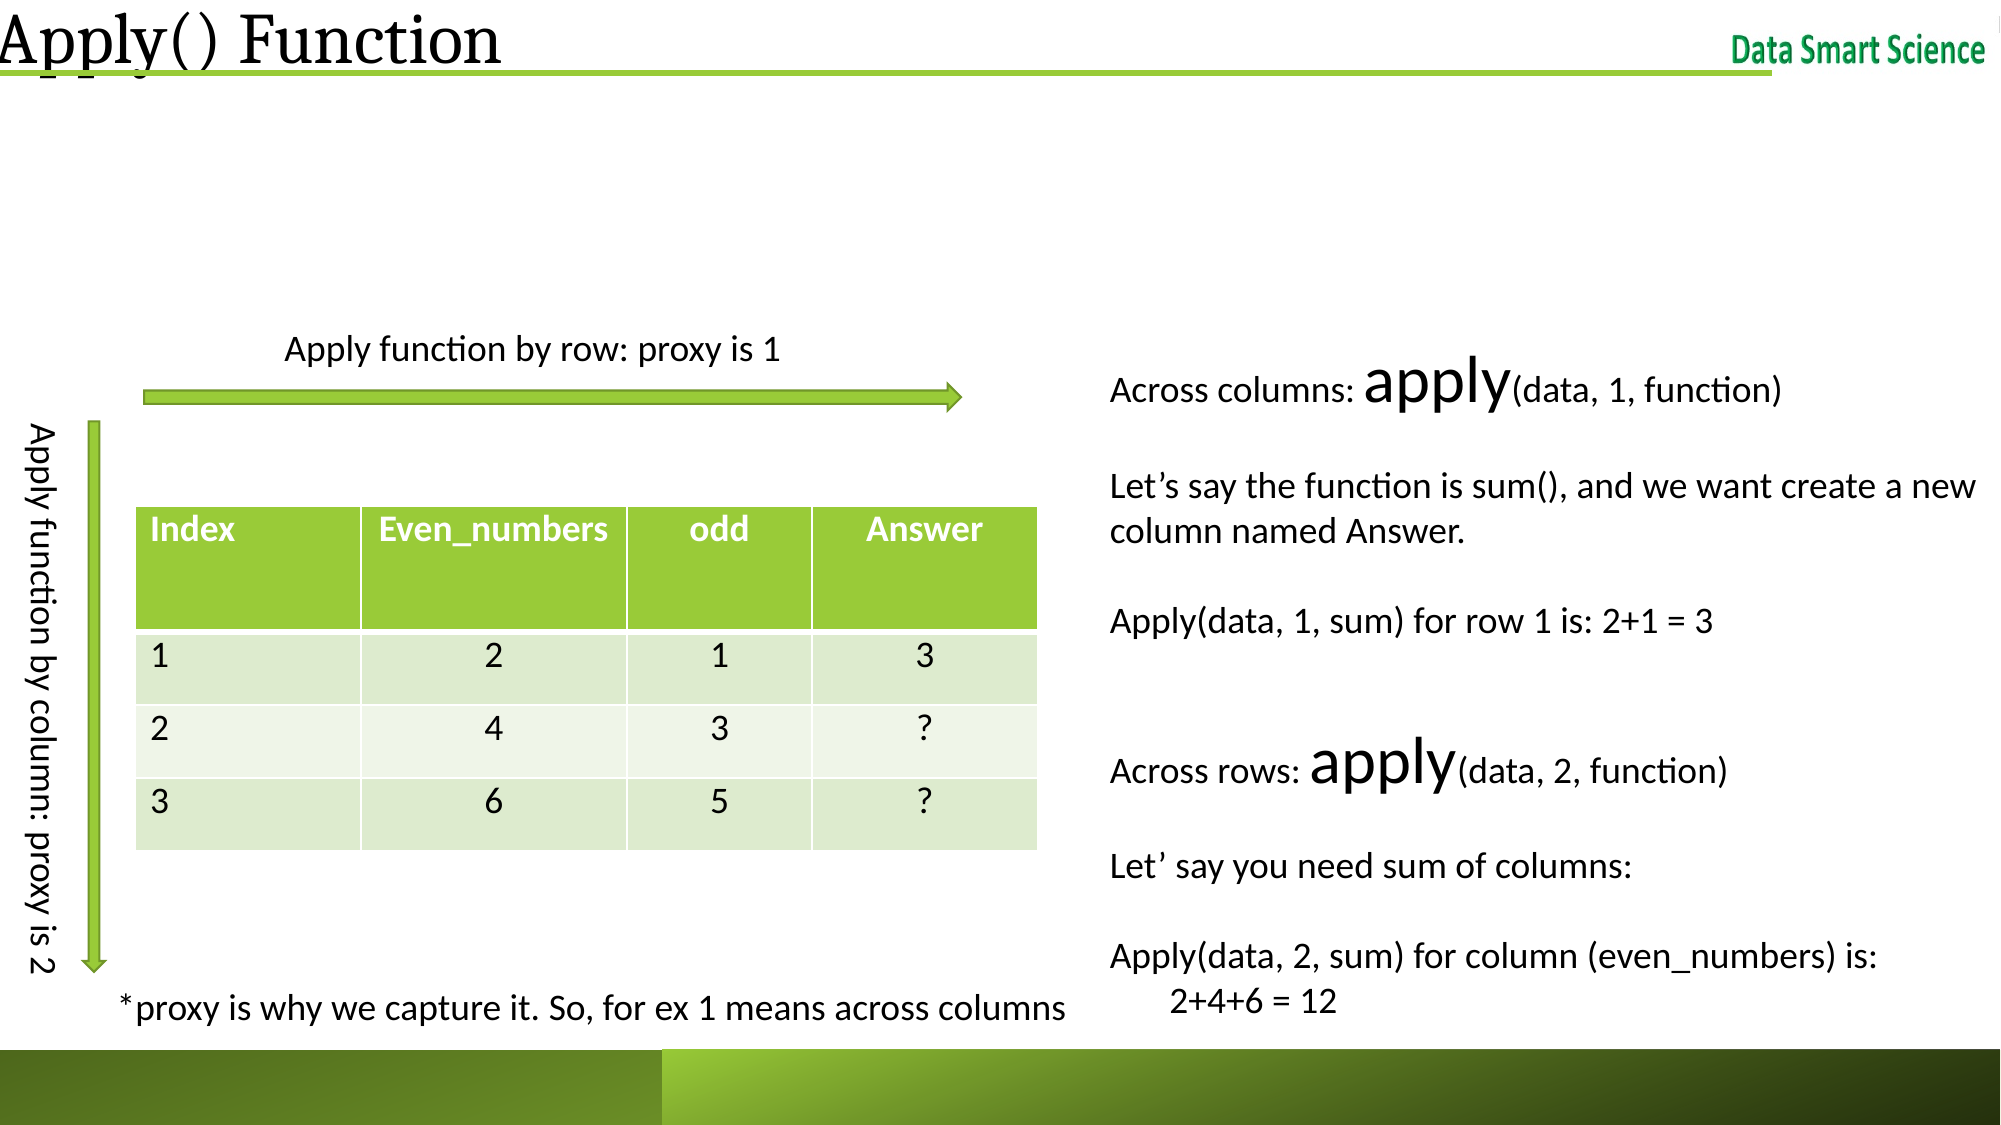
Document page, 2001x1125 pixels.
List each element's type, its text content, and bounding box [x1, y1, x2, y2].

text_box [1332, 0, 2000, 70]
table_cell 2 [136, 706, 360, 777]
table_cell 3 [813, 635, 1037, 704]
text_box Across rows: apply(data, 2, function) Let’ say you need sum of columns: Apply(data, 2, sum) for column (even_numbers) is: 2+4+6 = 12 [1095, 709, 1963, 1074]
text_box Apply function by column: proxy is 2 [15, 408, 76, 991]
table_cell 2 [362, 635, 626, 704]
text_box [661, 1049, 2000, 1125]
table_header Index [136, 507, 360, 629]
text_box Apply() Function [0, 0, 1332, 70]
text_box *proxy is why we capture it. So, for ex 1 means across columns [101, 975, 1084, 1036]
table_cell 3 [628, 706, 811, 777]
text_box [0, 1049, 661, 1125]
text_box [80, 420, 108, 974]
table_header Even_numbers [362, 507, 626, 629]
text_box [0, 76, 2000, 1049]
text_box [143, 381, 963, 414]
text_box Apply() Function [0, 76, 1332, 87]
text_box Across columns: apply(data, 1, function) Let’s say the function is sum(), and we want create a new column named Answer. Apply(data, 1, sum) for row 1 is: 2+1 = 3 [1094, 328, 2000, 649]
table_cell ? [813, 706, 1037, 777]
text_box Apply function by row: proxy is 1 [269, 316, 797, 377]
table_cell 1 [628, 635, 811, 704]
table_header odd [628, 507, 811, 629]
table_cell 1 [136, 635, 360, 704]
table_cell 6 [362, 779, 626, 850]
table_cell 5 [628, 779, 811, 850]
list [1719, 15, 2000, 91]
table_cell 4 [362, 706, 626, 777]
table_cell ? [813, 779, 1037, 850]
table_header Answer [813, 507, 1037, 629]
table_cell 3 [136, 779, 360, 850]
